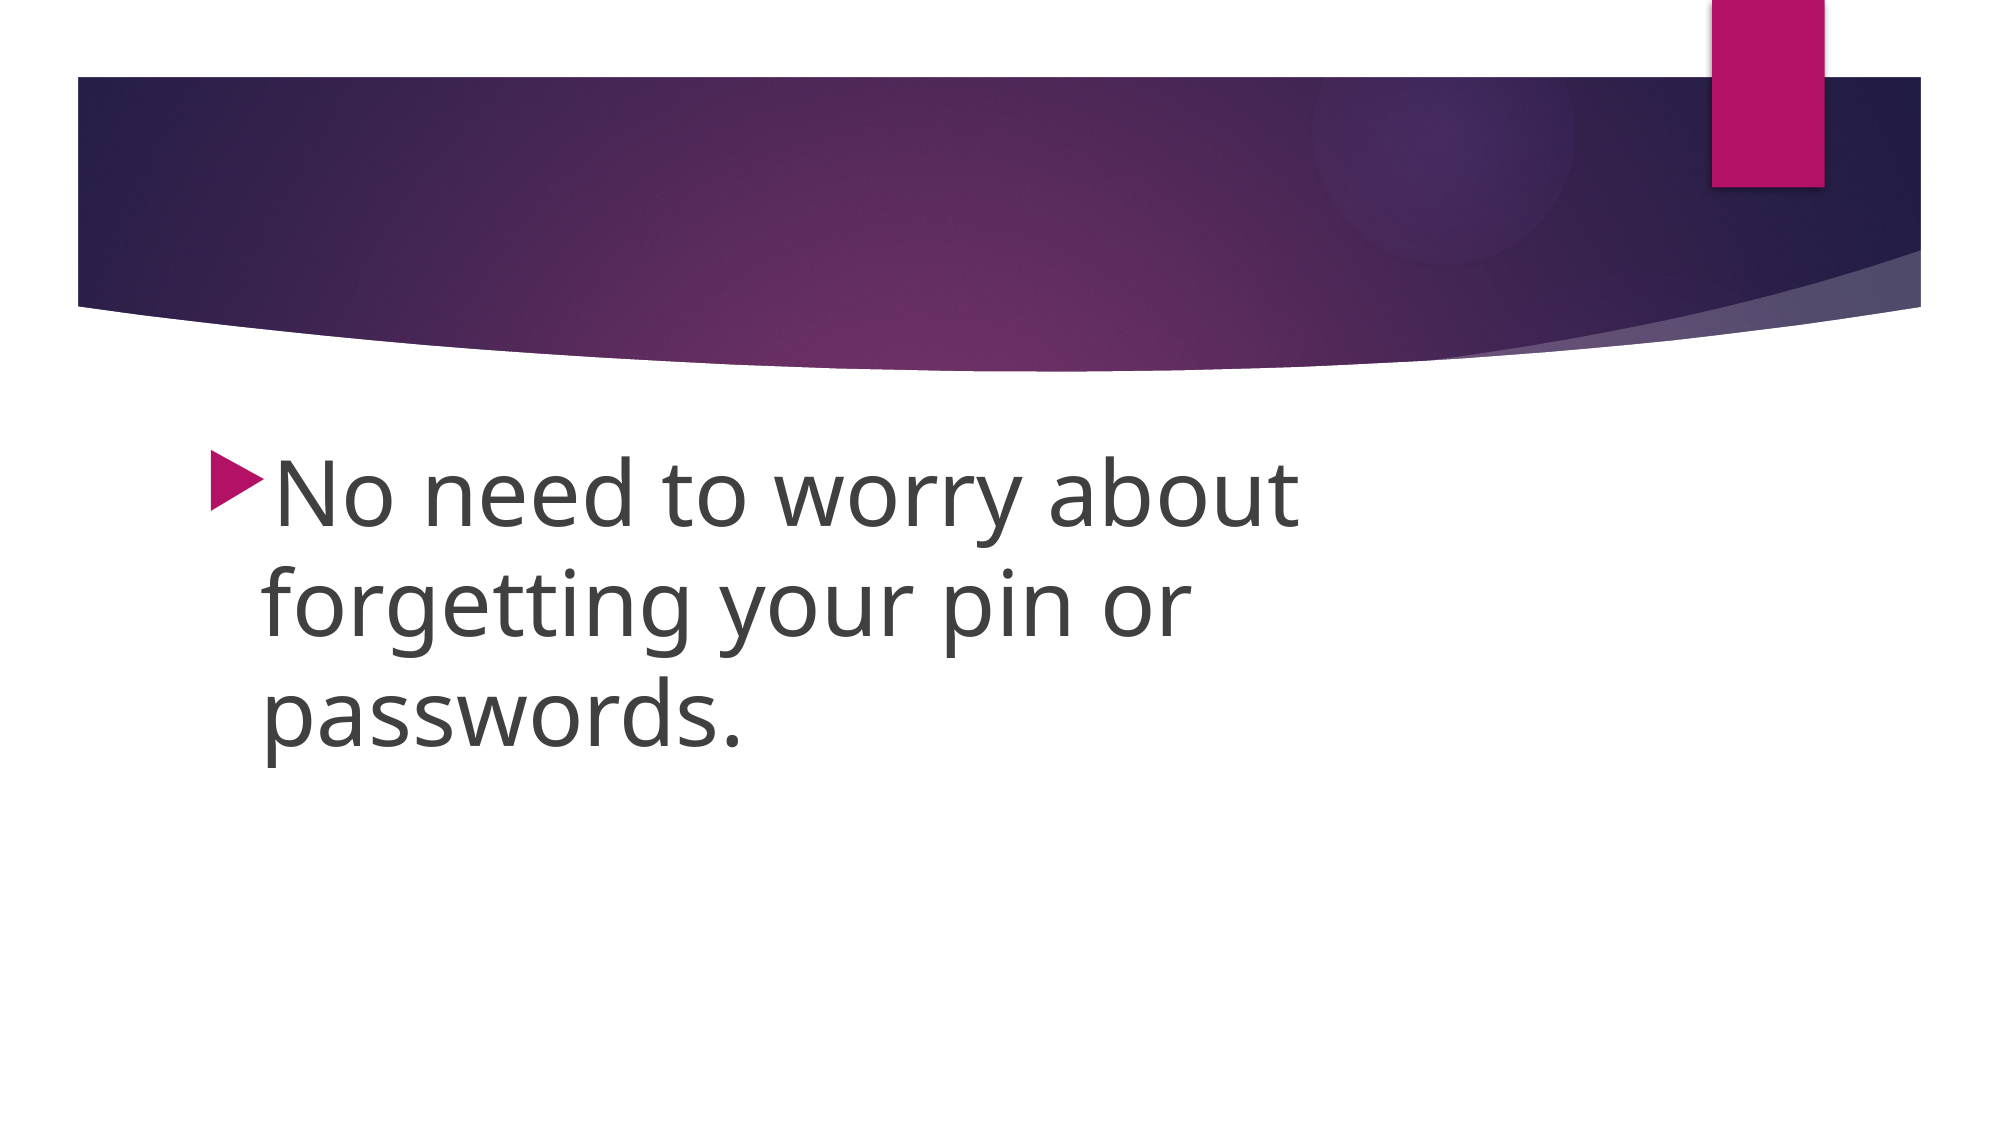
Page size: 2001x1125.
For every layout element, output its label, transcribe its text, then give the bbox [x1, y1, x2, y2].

list No need to worry about forgetting your pin or passwords. [189, 427, 1638, 988]
